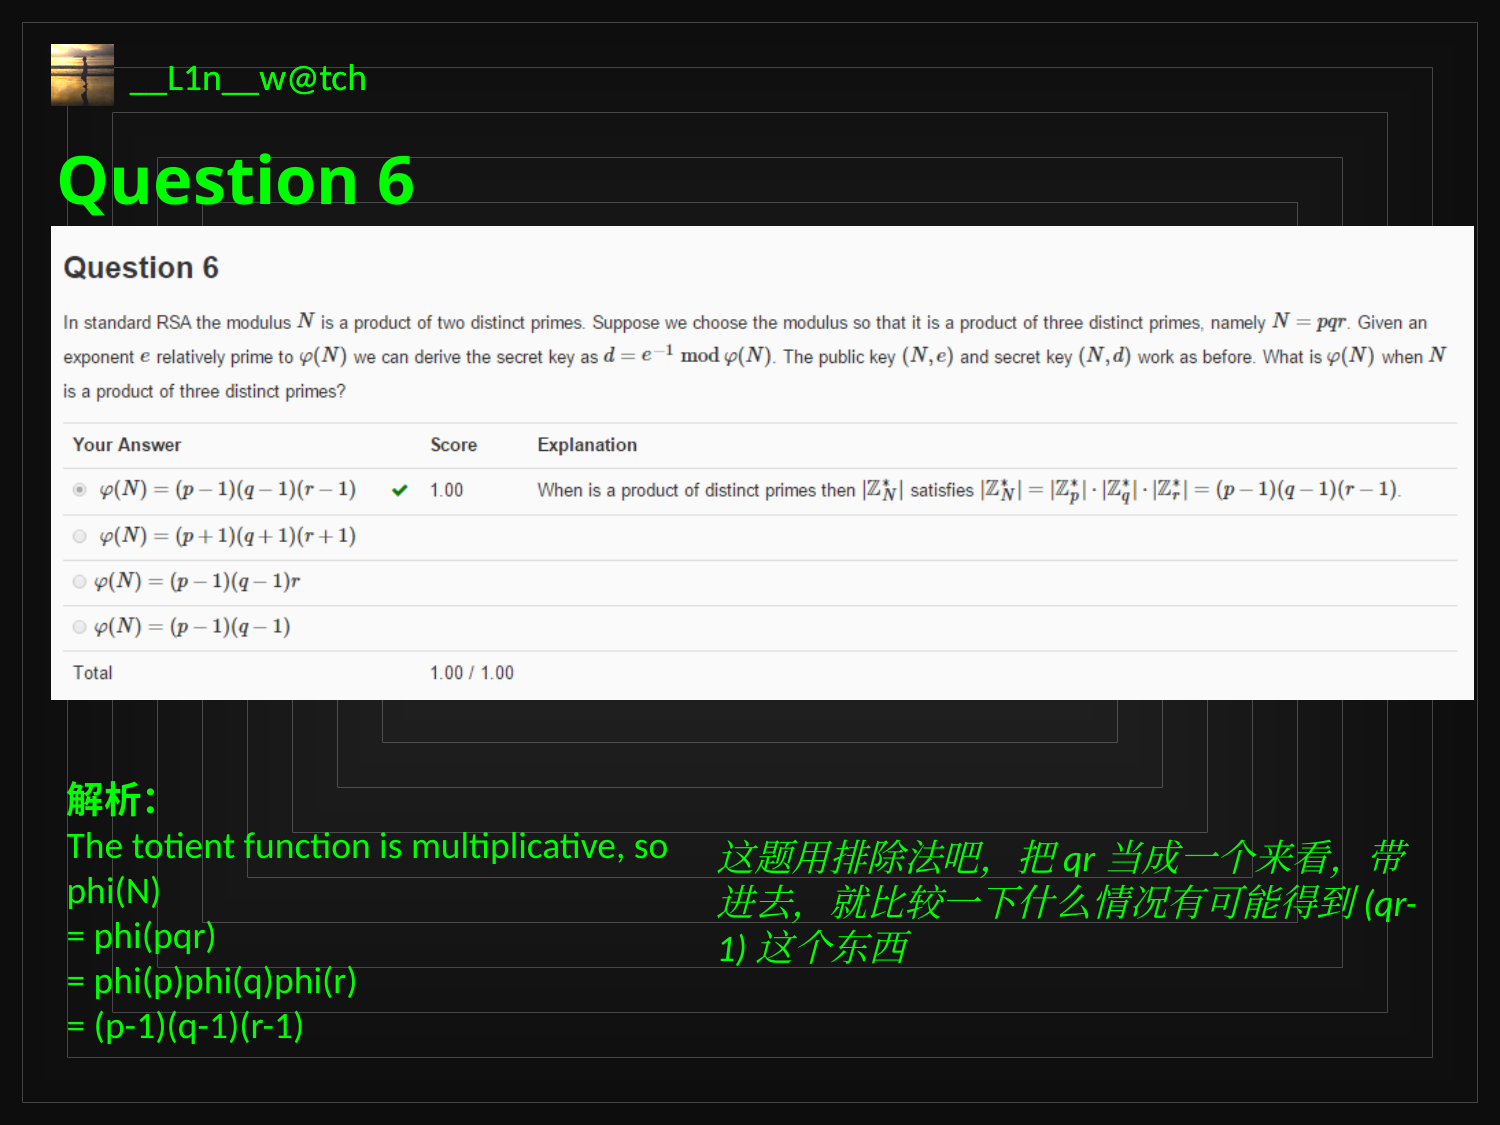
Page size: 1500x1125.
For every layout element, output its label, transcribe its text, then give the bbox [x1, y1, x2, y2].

text_box Question 6 [42, 130, 432, 226]
picture [51, 44, 114, 106]
picture [51, 226, 1474, 700]
text_box 这题用排除法吧，把qr当成一个来看，带进去，就比较一下什么情况有可能得到(qr-1)这个东西 [701, 827, 1452, 977]
text_box 解析： The totient function is multiplicative, so phi(N) = phi(pqr) = phi(p)phi(q)phi(r) = (p-1)(q-1)(r-1) [51, 768, 702, 1098]
